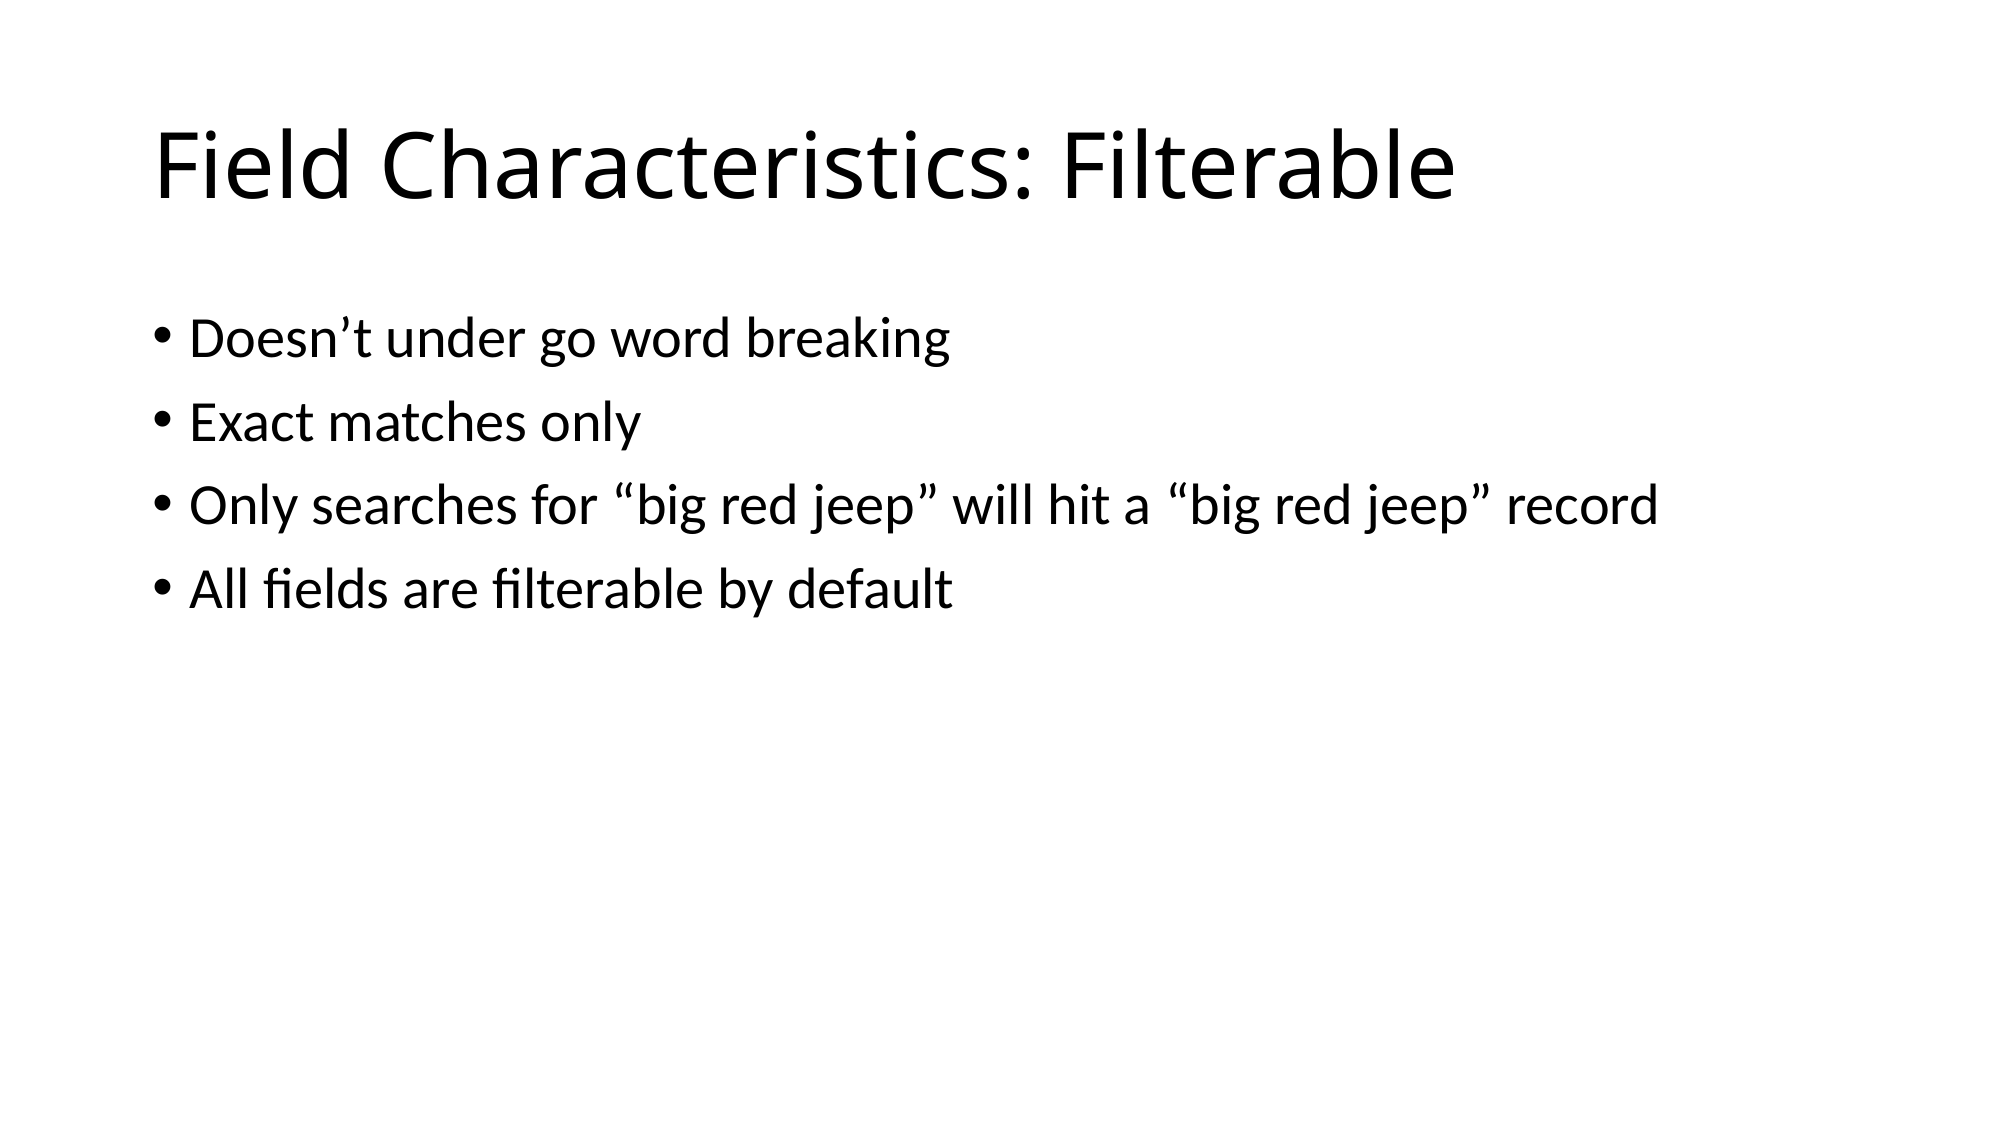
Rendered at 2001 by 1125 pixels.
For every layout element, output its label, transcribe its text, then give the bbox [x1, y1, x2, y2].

list Doesn’t under go word breaking Exact matches only Only searches for “big red jeep” will hit a “big red jeep” record All fields are filterable by default [137, 299, 1863, 1014]
title Field Characteristics: Filterable [137, 59, 1863, 278]
